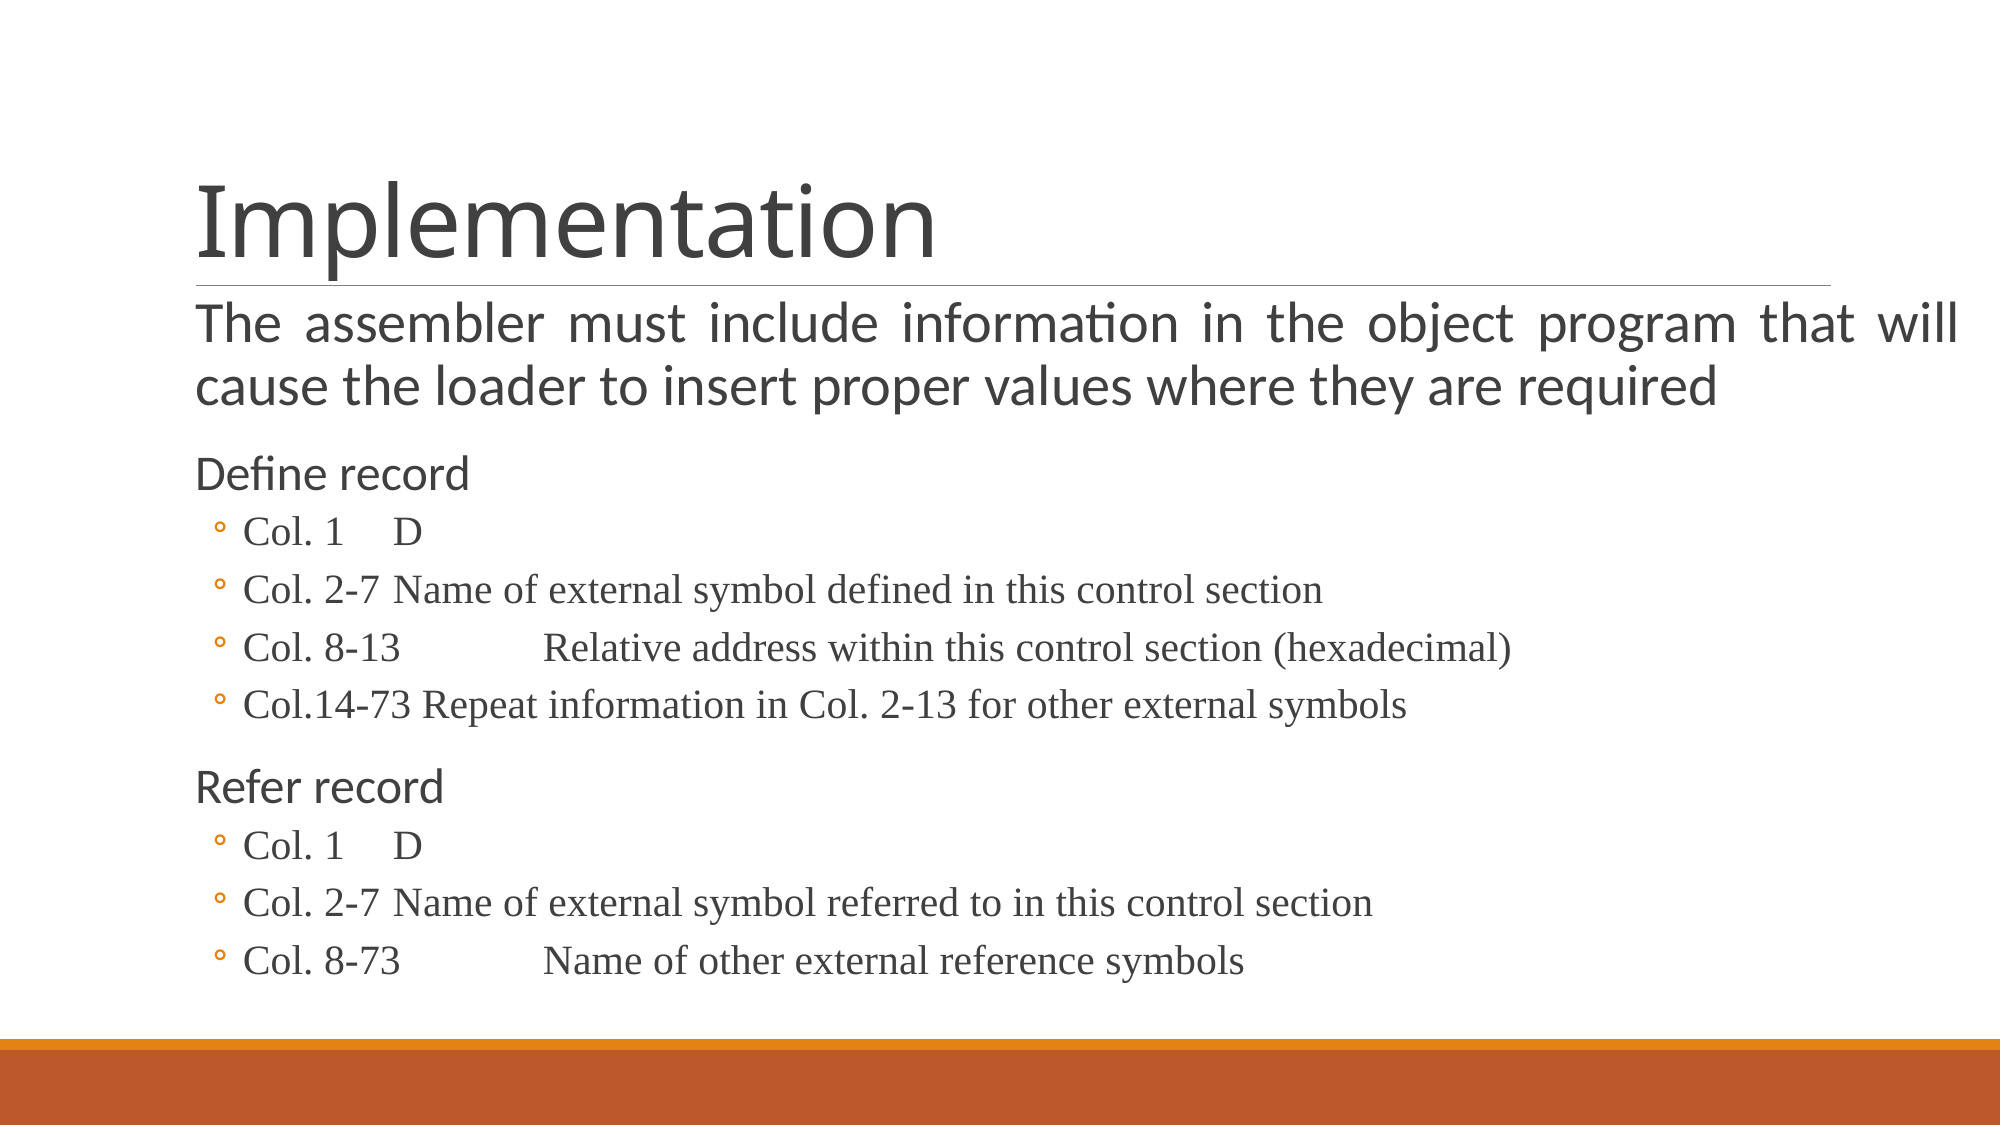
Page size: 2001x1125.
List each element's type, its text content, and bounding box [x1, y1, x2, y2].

title Implementation [180, 47, 1830, 285]
list The assembler must include information in the object program that will cause the loader to insert proper values where they are required Define record Col. 1 D Col. 2-7 Name of external symbol defined in this control section Col. 8-13 Relative address within this control section (hexadecimal) Col.14-73 Repeat information in Col. 2-13 for other external symbols Refer record Col. 1 D Col. 2-7 Name of external symbol referred to in this control section Col. 8-73 Name of other external reference symbols [180, 285, 1962, 998]
